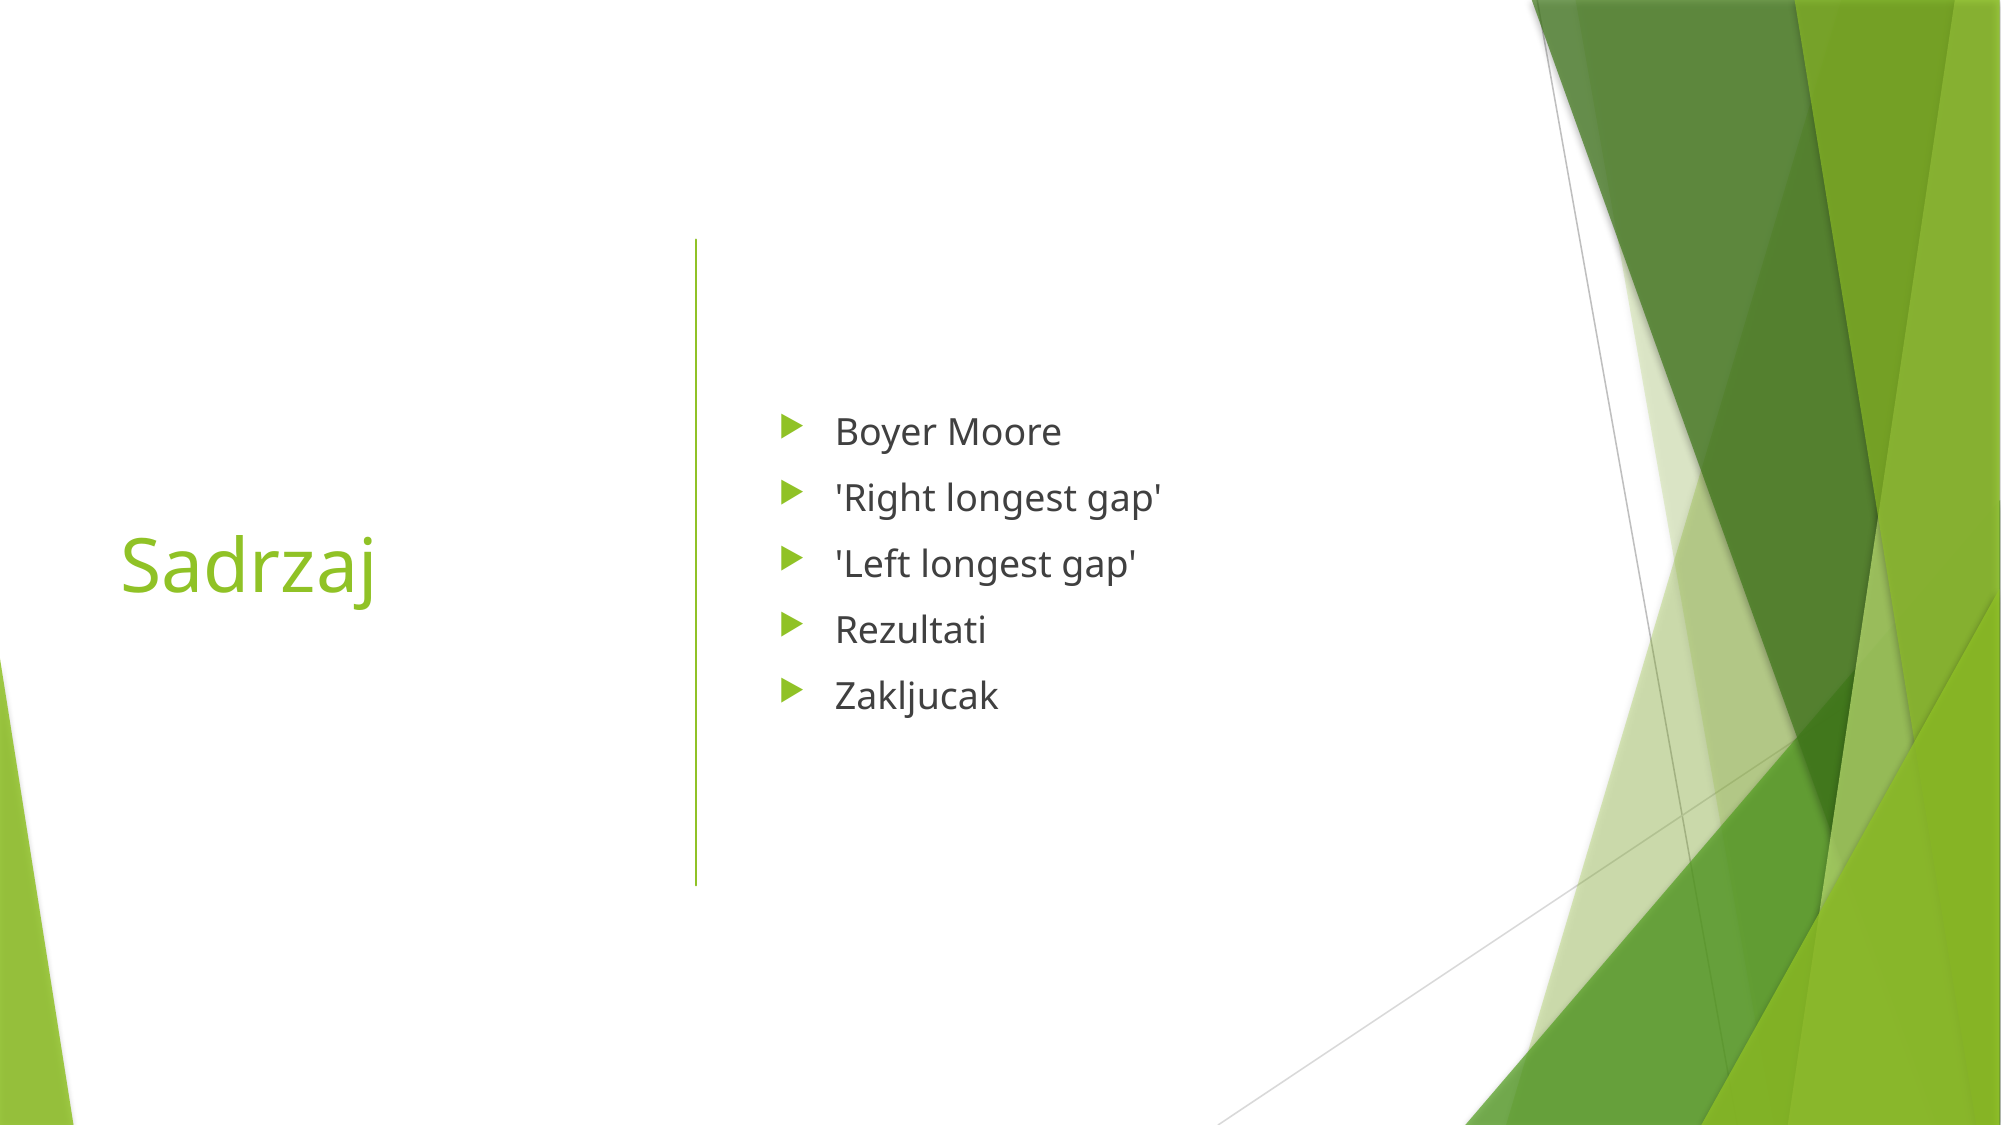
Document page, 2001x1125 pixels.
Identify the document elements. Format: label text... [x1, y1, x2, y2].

title Sadrzaj [105, 133, 658, 991]
list Boyer Moore 'Right longest gap' 'Left longest gap' Rezultati Zakljucak [763, 133, 1522, 991]
